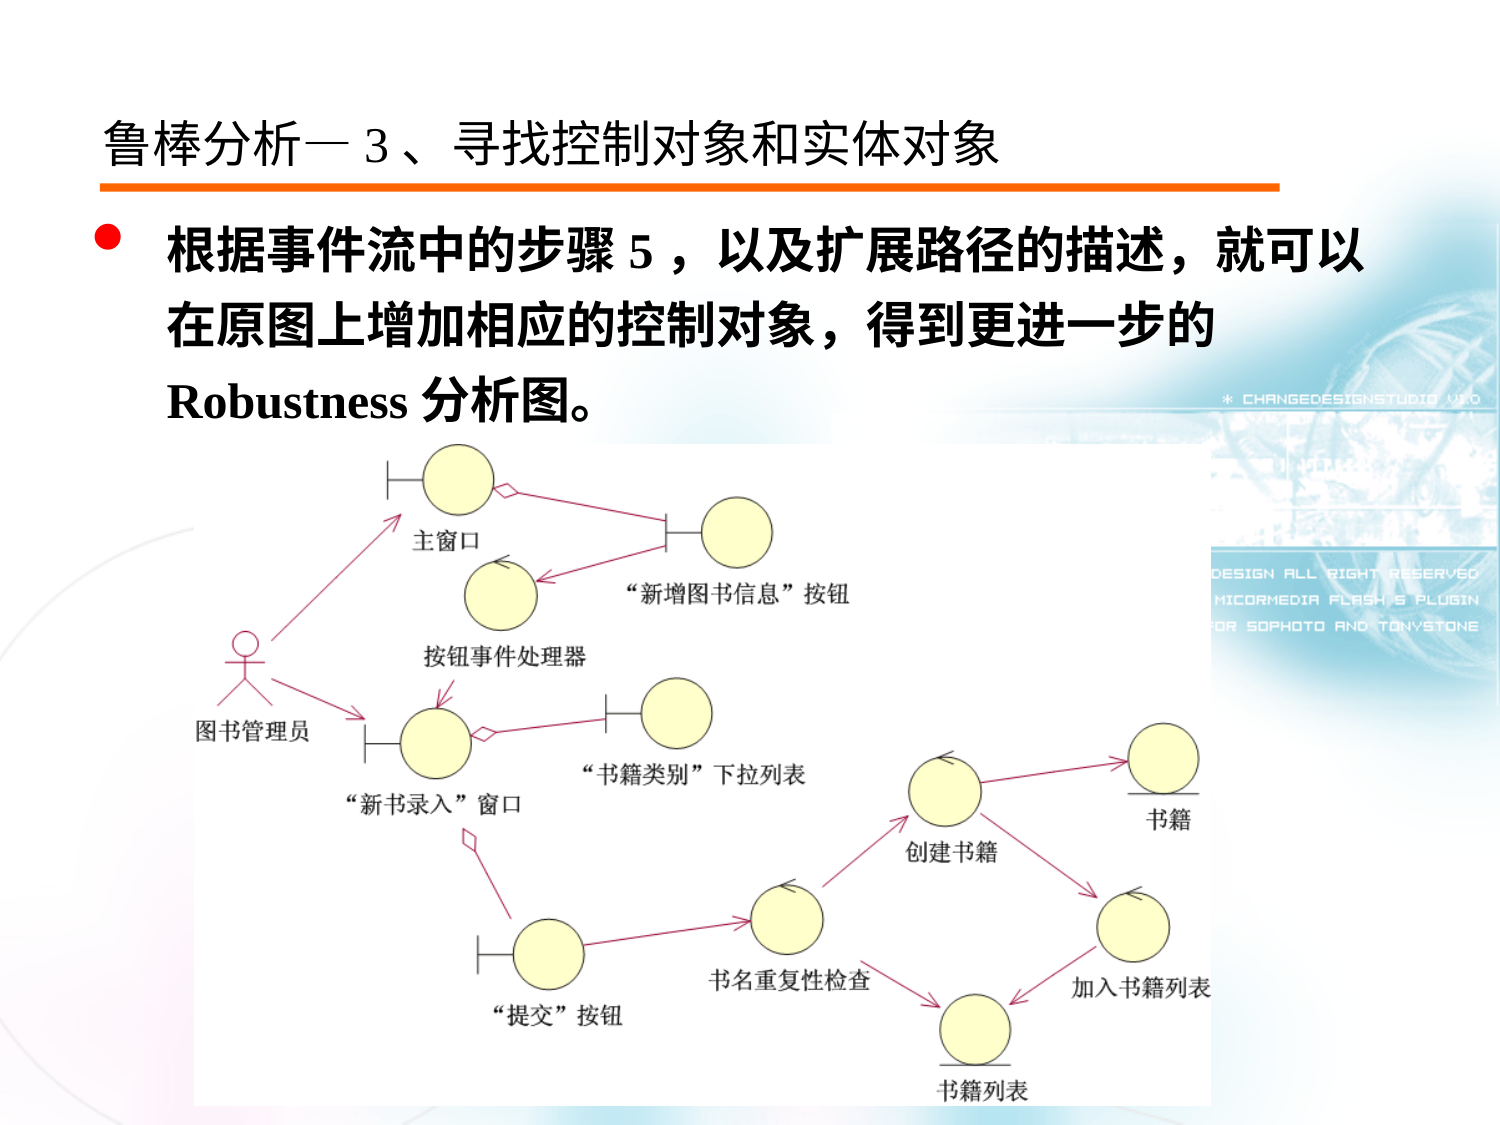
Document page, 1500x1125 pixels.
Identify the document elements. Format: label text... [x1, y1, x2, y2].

text_box 鲁棒分析—3、寻找控制对象和实体对象 [87, 87, 1069, 181]
picture [0, 0, 1500, 1125]
text_box 根据事件流中的步骤5，以及扩展路径的描述，就可以在原图上增加相应的控制对象，得到更进一步的Robustness分析图。 [76, 196, 1401, 941]
